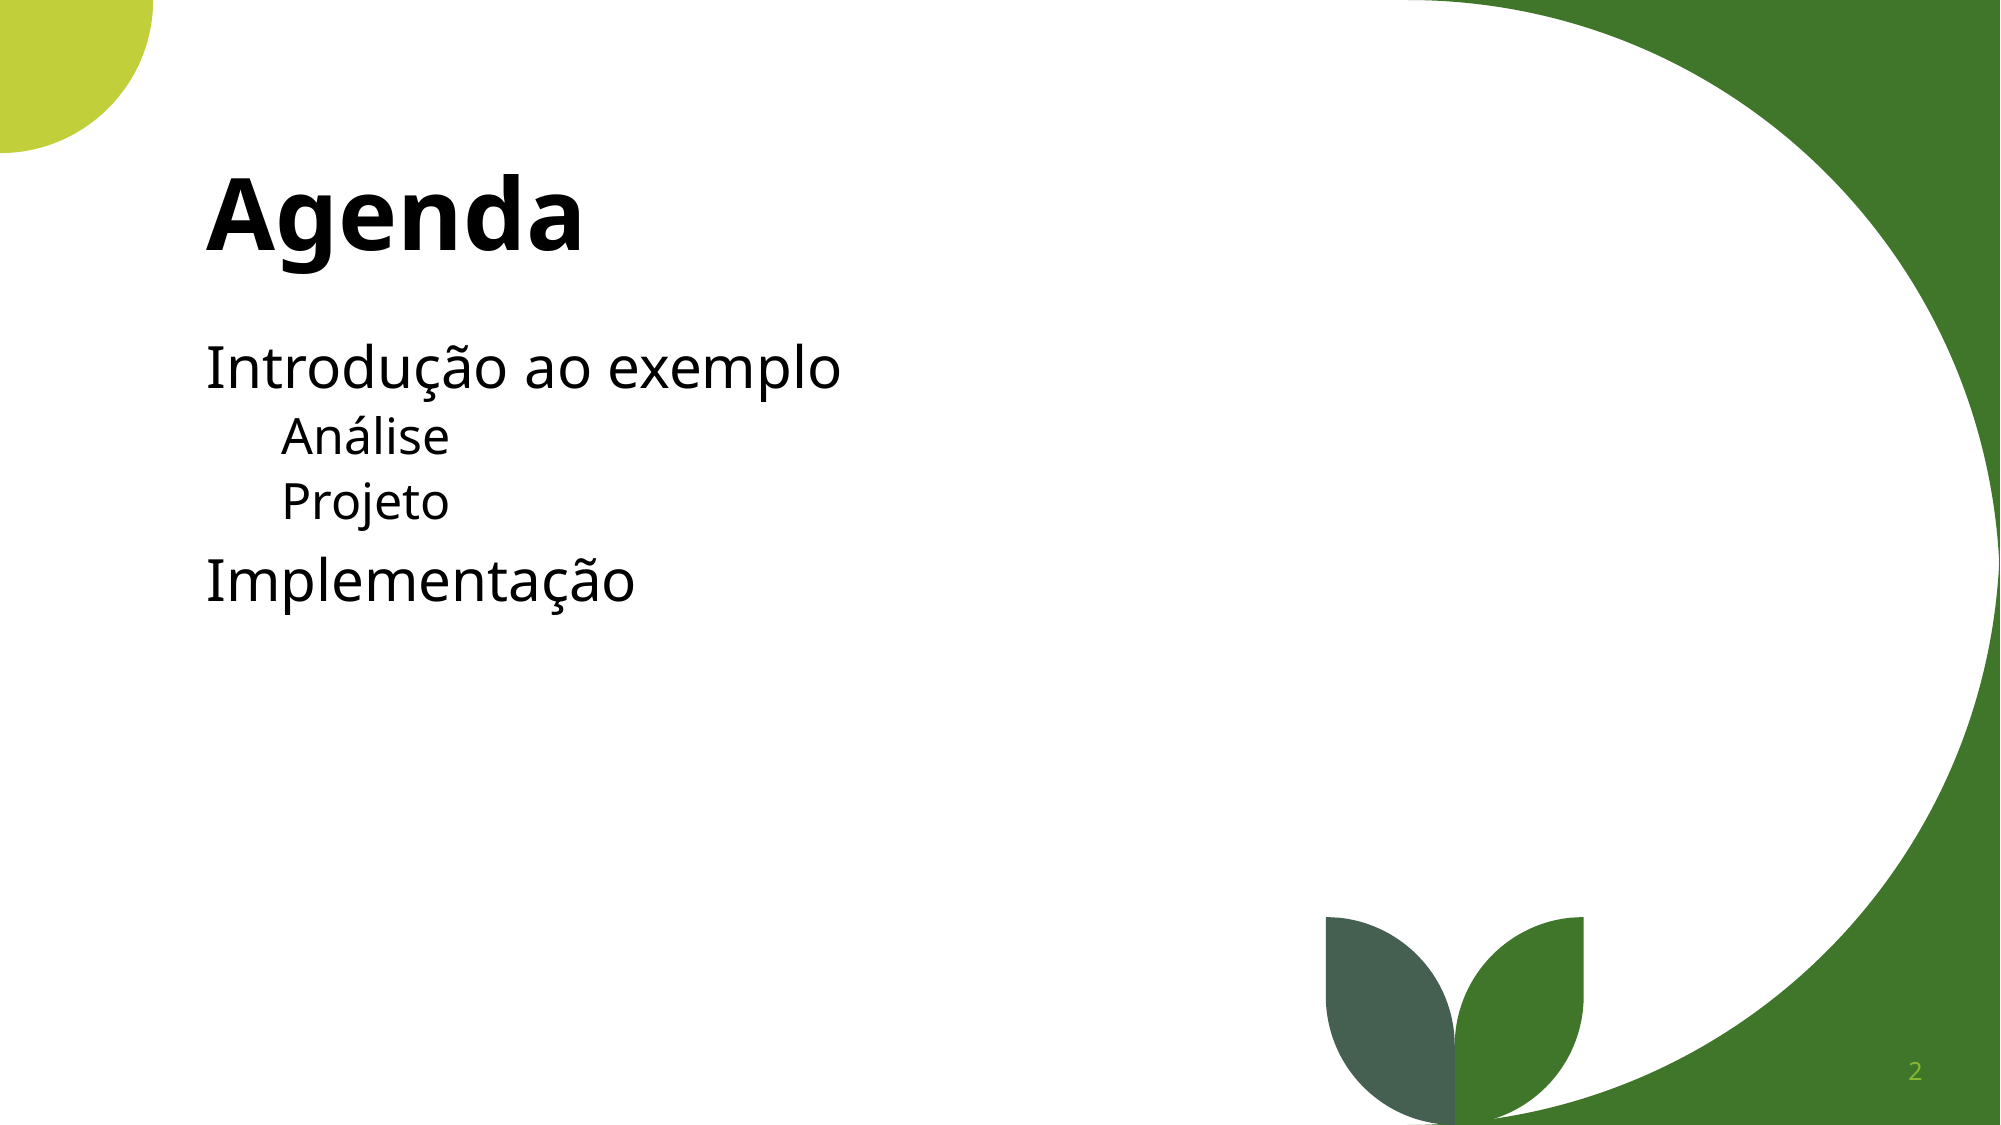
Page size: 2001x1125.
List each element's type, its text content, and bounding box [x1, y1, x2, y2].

title Agenda [191, 62, 1796, 280]
list Introdução ao exemplo Análise Projeto Implementação [191, 330, 1796, 884]
slide_number 2 [1665, 1042, 1938, 1103]
